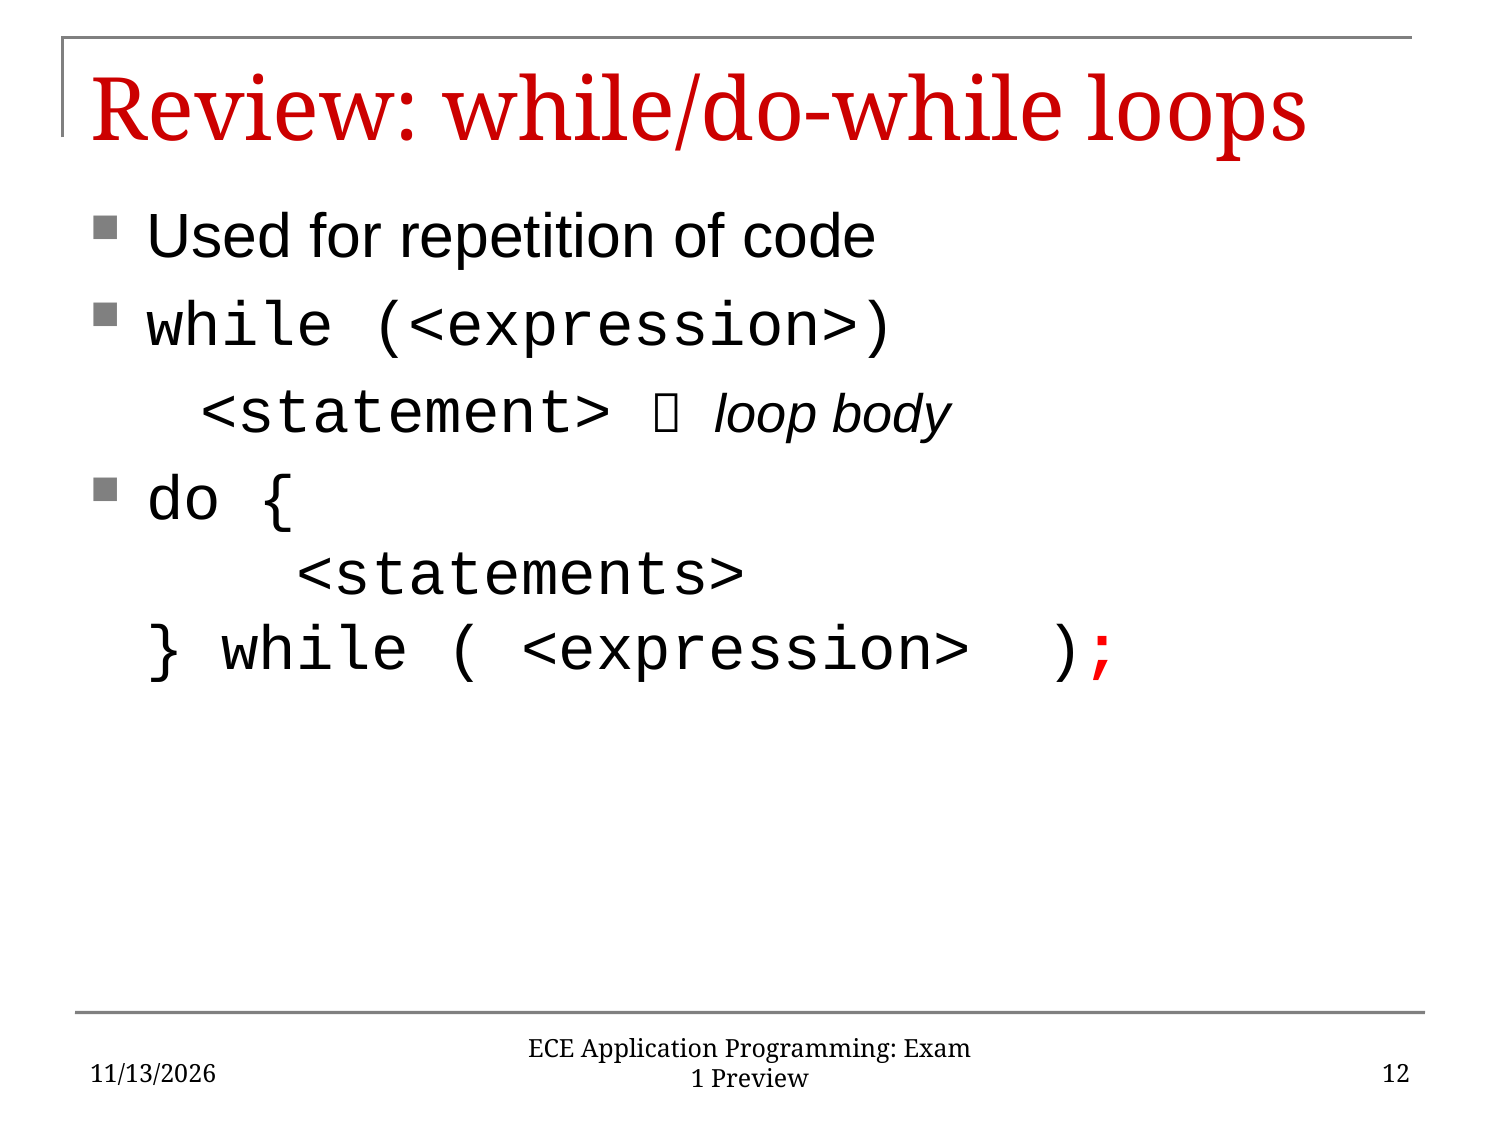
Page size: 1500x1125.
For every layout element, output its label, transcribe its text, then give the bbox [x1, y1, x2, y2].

title Review: while/do-while loops [75, 45, 1425, 163]
footer ECE Application Programming: Exam 1 Preview [512, 1024, 988, 1101]
list Used for repetition of code while (<expression>) <statement>  loop body do { <statements> } while ( <expression> ); [75, 187, 1425, 1006]
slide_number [74, 1023, 426, 1100]
slide_number 12 [1074, 1023, 1426, 1100]
